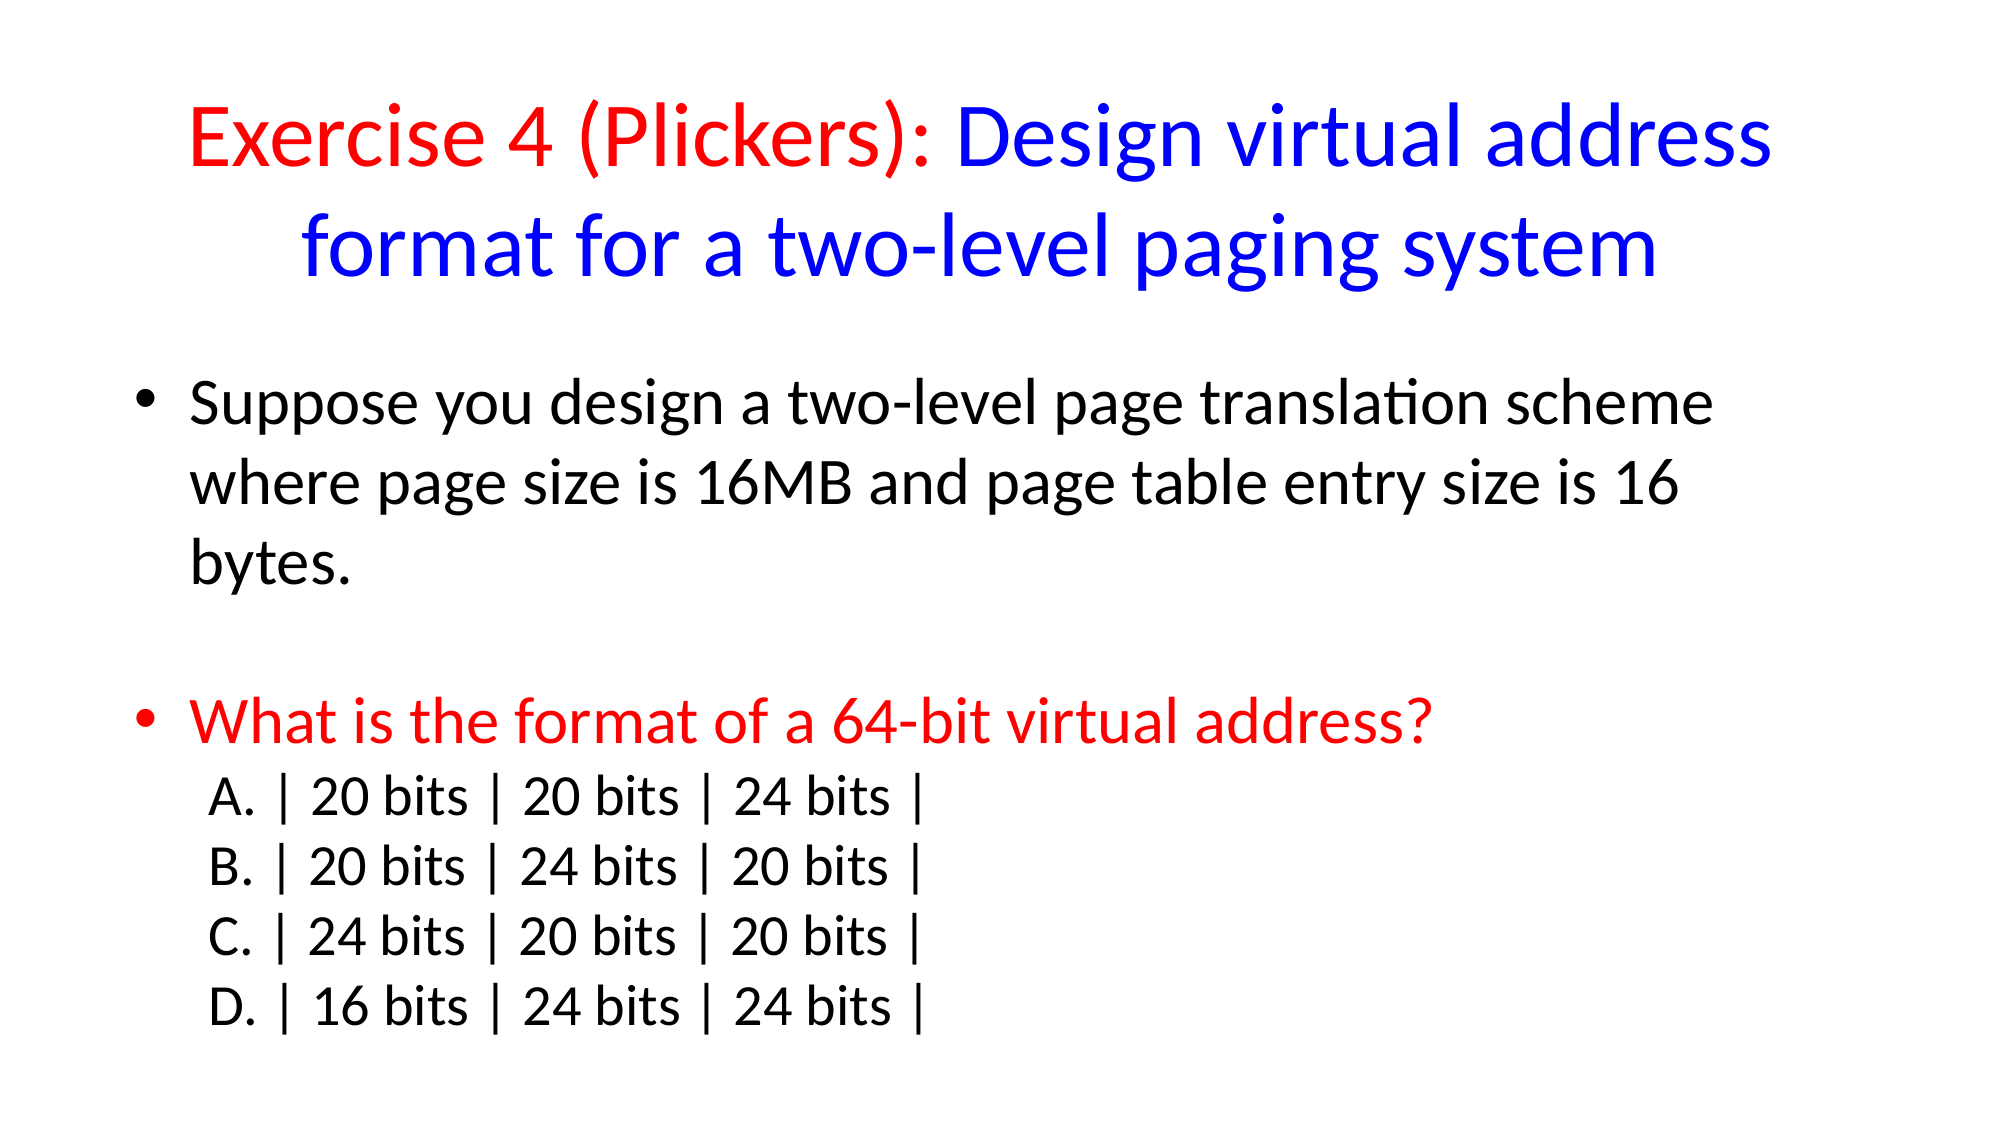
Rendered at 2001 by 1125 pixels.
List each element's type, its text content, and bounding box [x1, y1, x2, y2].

title Exercise 4 (Plickers): Design virtual address format for a two-level paging system [75, 45, 1888, 325]
list Suppose you design a two-level page translation scheme where page size is 16MB and page table entry size is 16 bytes. What is the format of a 64-bit virtual address? A. | 20 bits | 20 bits | 24 bits | B. | 20 bits | 24 bits | 20 bits | C. | 24 bits | 20 bits | 20 bits | D. | 16 bits | 24 bits | 24 bits | [118, 350, 1844, 1043]
